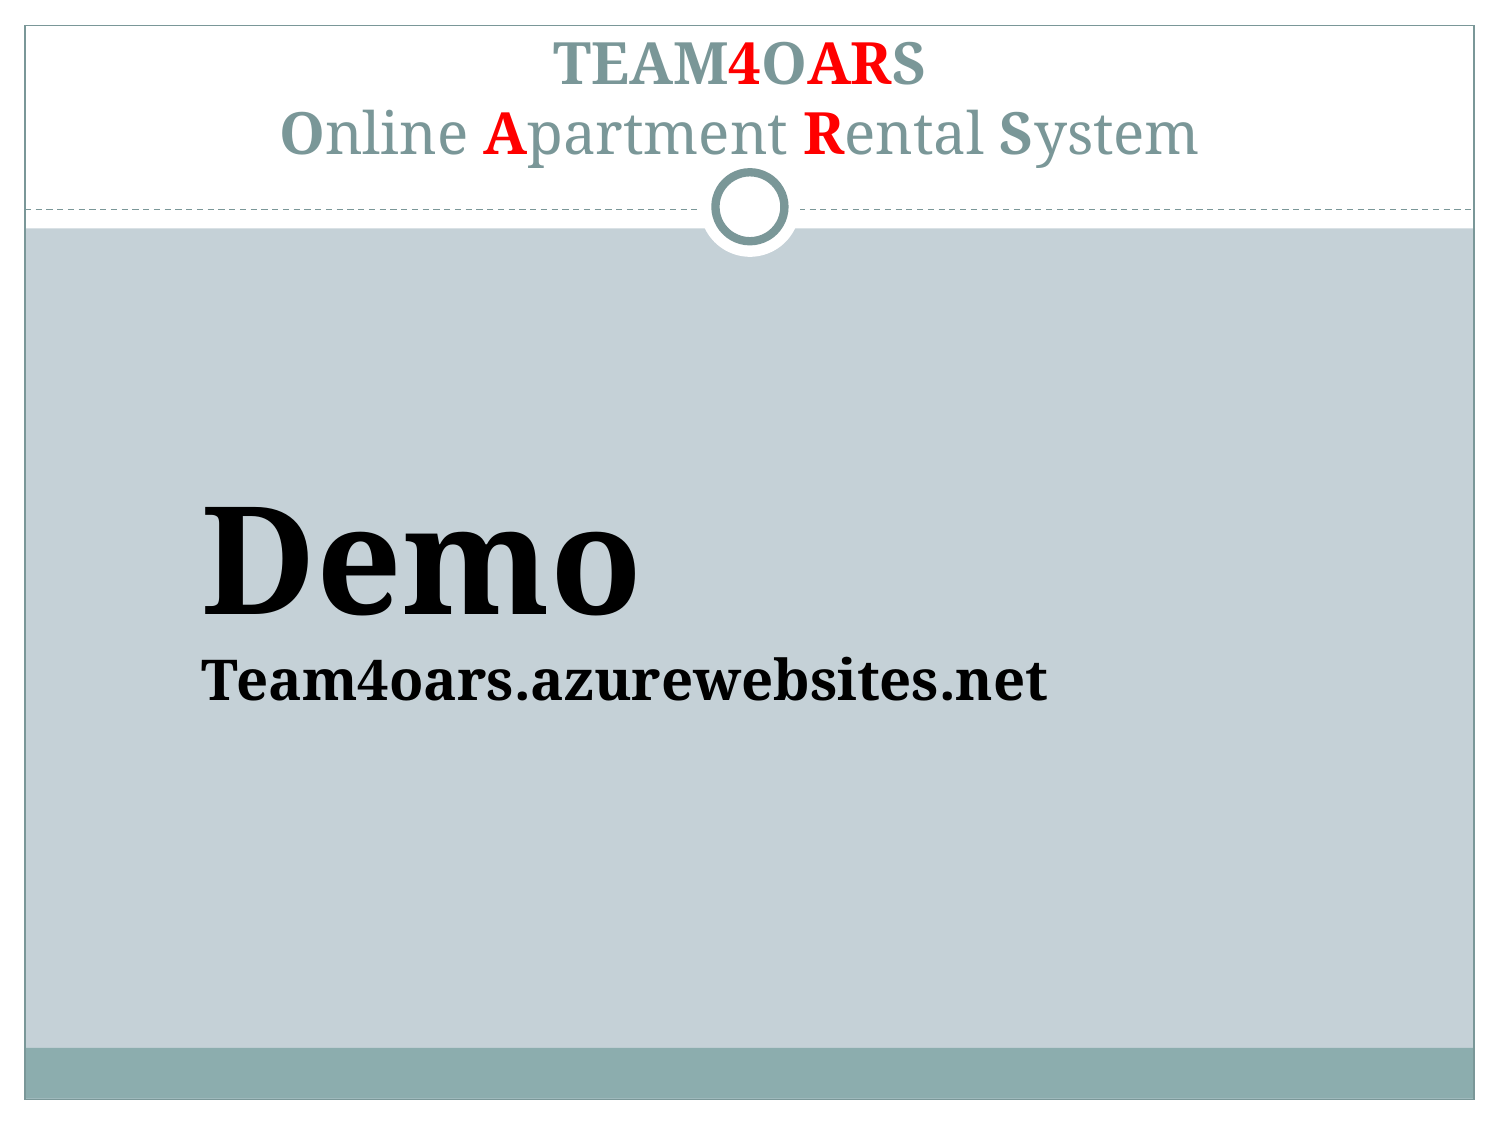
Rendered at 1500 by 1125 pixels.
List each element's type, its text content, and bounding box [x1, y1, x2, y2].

title TEAM4OARS Online Apartment Rental System [39, 56, 1440, 182]
list Demo Team4oars.azurewebsites.net [162, 449, 1388, 676]
